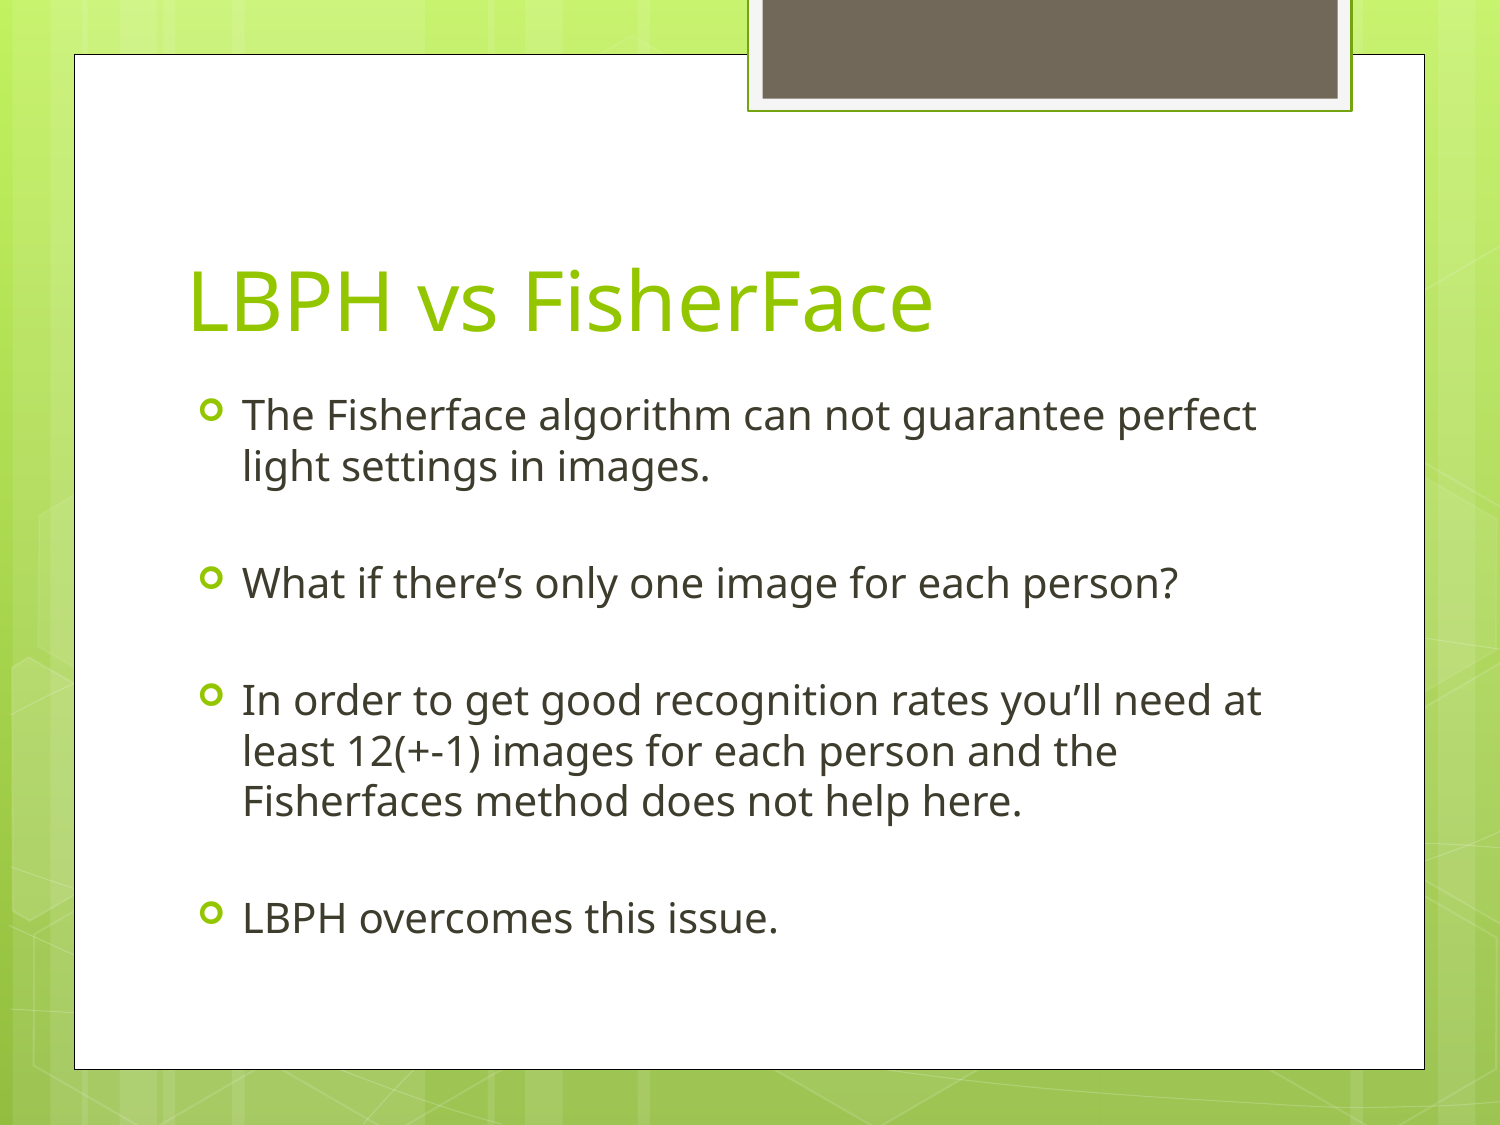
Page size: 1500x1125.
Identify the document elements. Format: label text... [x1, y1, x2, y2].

list The Fisherface algorithm can not guarantee perfect light settings in images. What if there’s only one image for each person? In order to get good recognition rates you’ll need at least 12(+-1) images for each person and the Fisherfaces method does not help here. LBPH overcomes this issue. [171, 381, 1283, 957]
title LBPH vs FisherFace [171, 168, 1324, 357]
